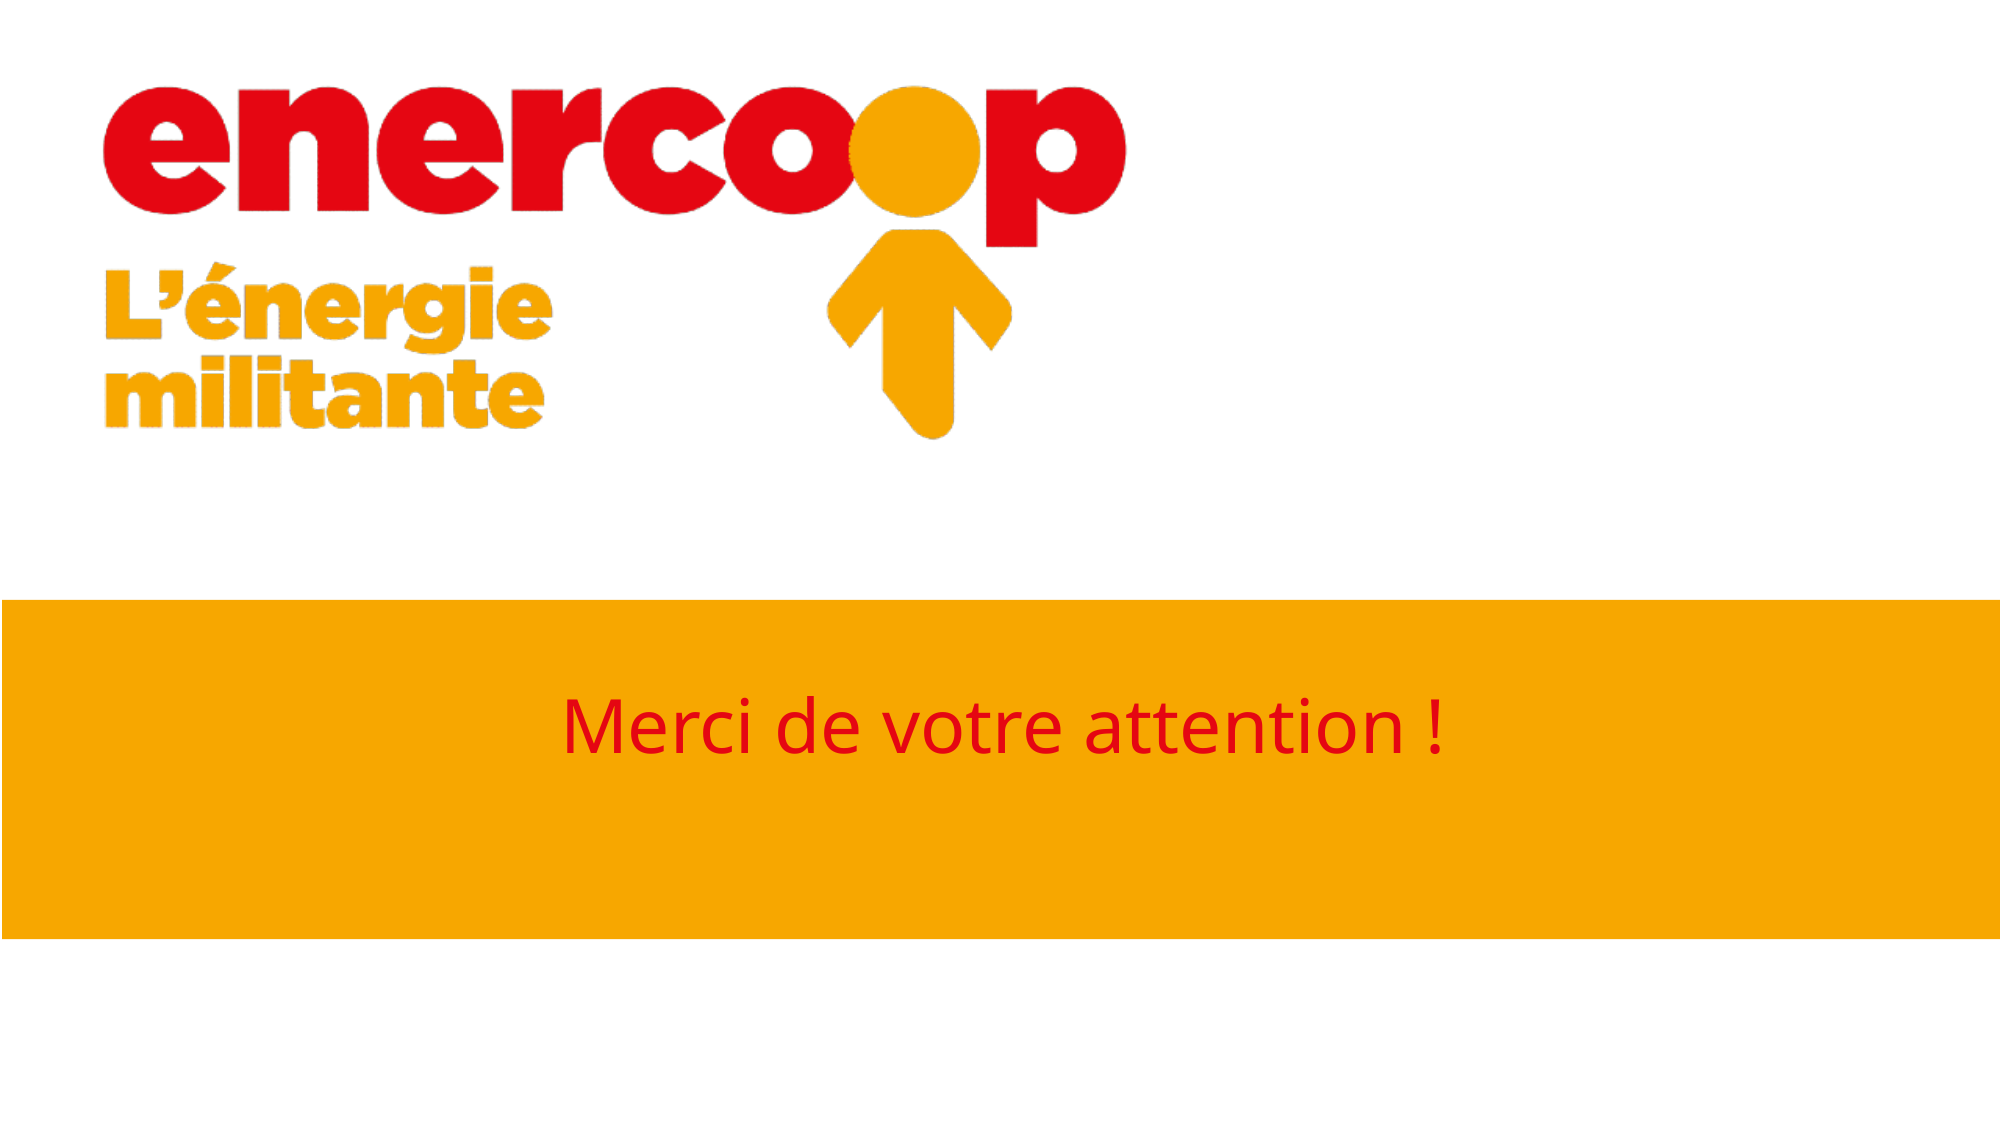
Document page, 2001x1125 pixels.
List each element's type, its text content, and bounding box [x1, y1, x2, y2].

text_box [1, 599, 2000, 940]
picture [82, 77, 1143, 463]
text_box Merci de votre attention ! [545, 671, 1462, 776]
